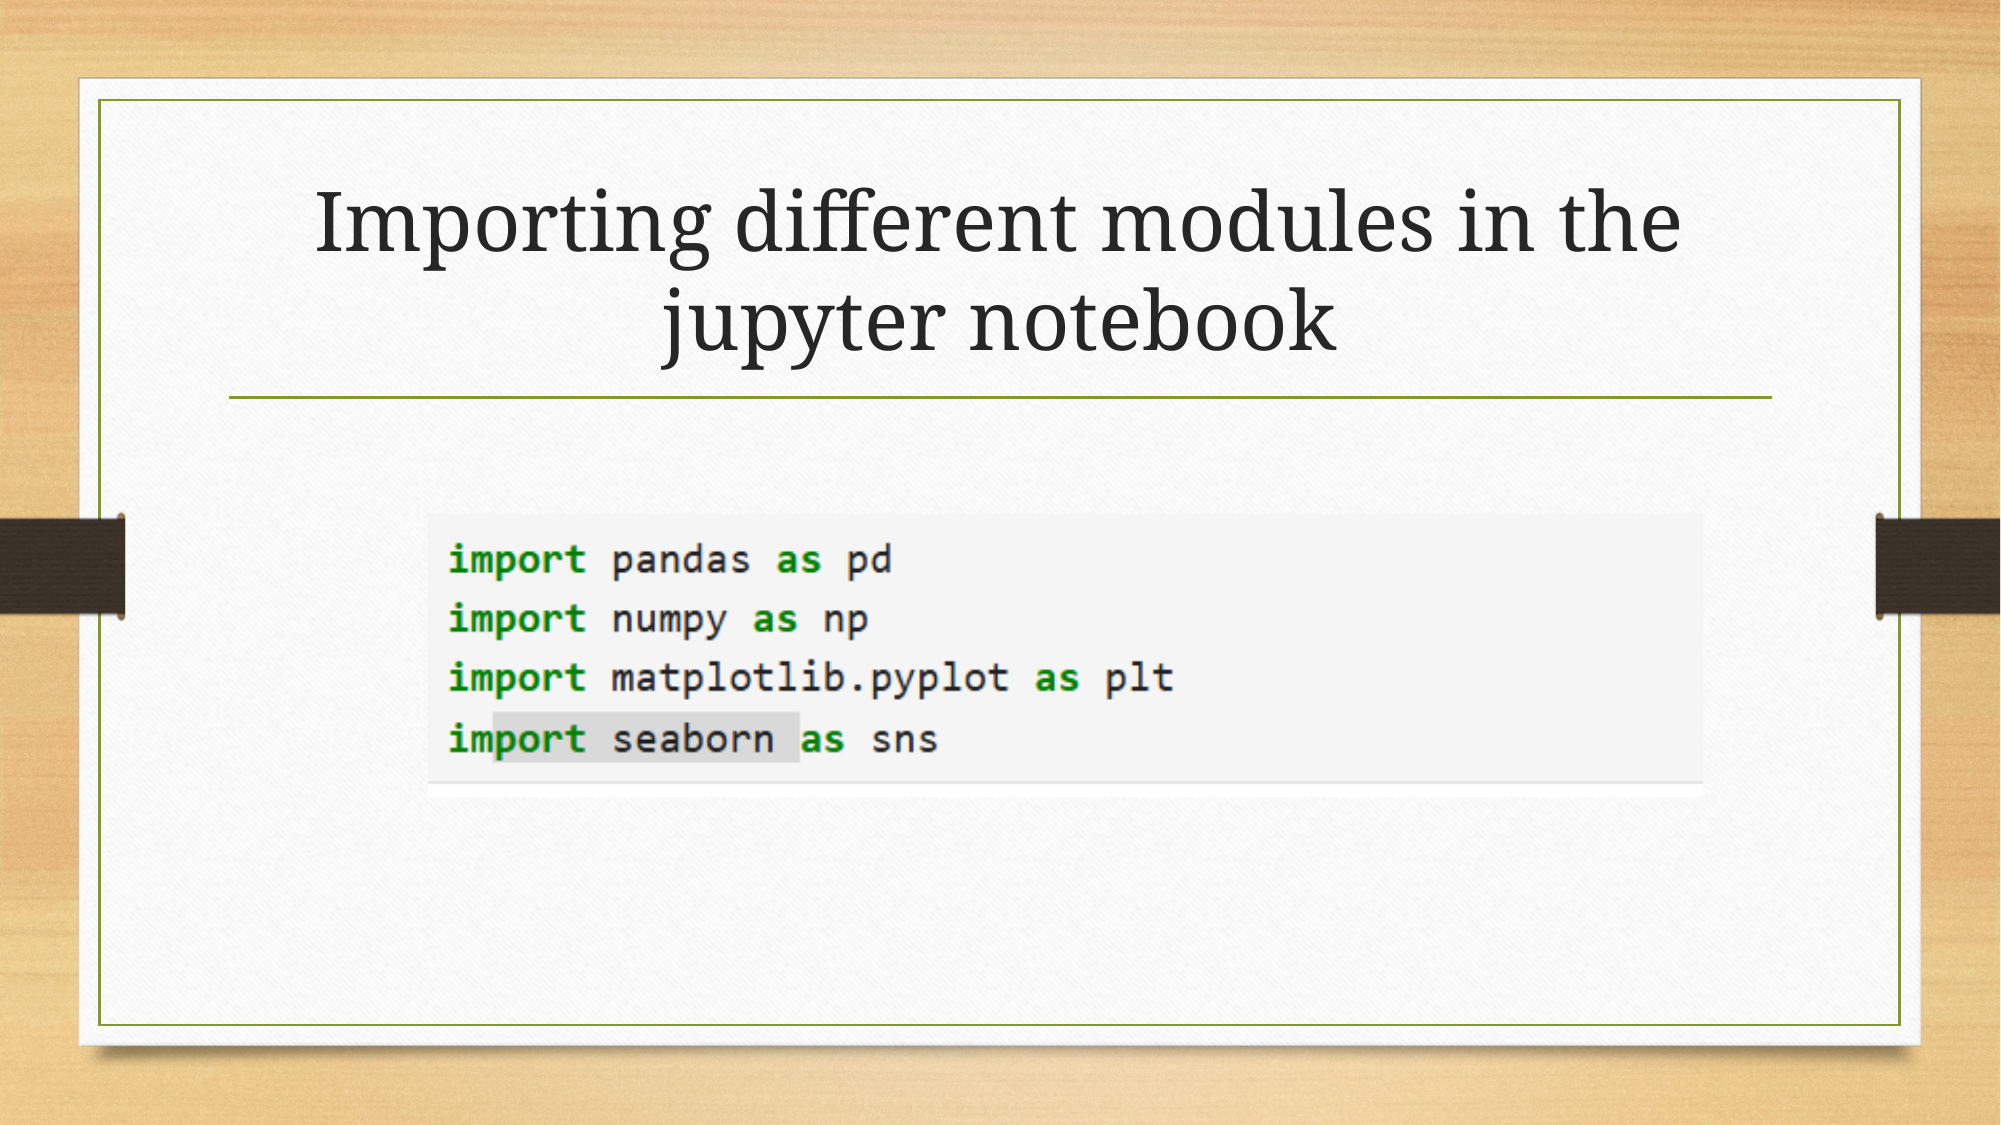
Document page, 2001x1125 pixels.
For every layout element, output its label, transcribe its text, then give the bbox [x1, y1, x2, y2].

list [428, 514, 1704, 797]
picture [0, 0, 2001, 1125]
title Importing different modules in the jupyter notebook [212, 161, 1788, 375]
